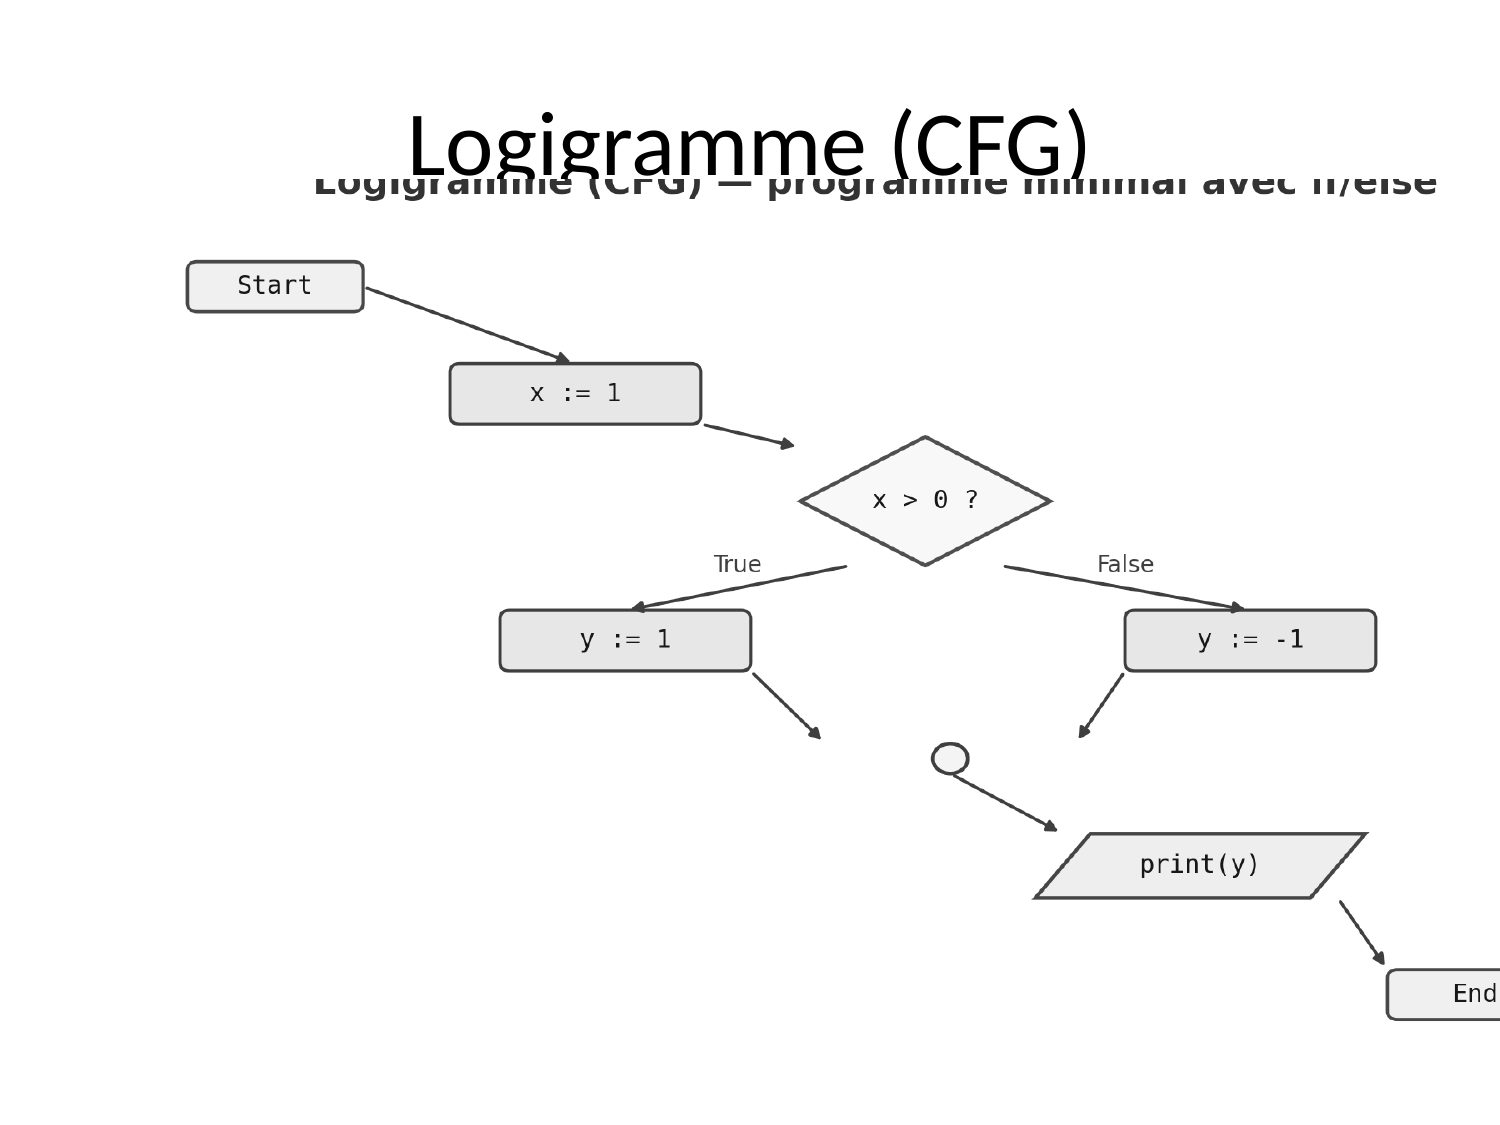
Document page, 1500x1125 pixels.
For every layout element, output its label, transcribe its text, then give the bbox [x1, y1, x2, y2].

title Logigramme (CFG) [75, 45, 1425, 179]
picture [74, 179, 1500, 1081]
